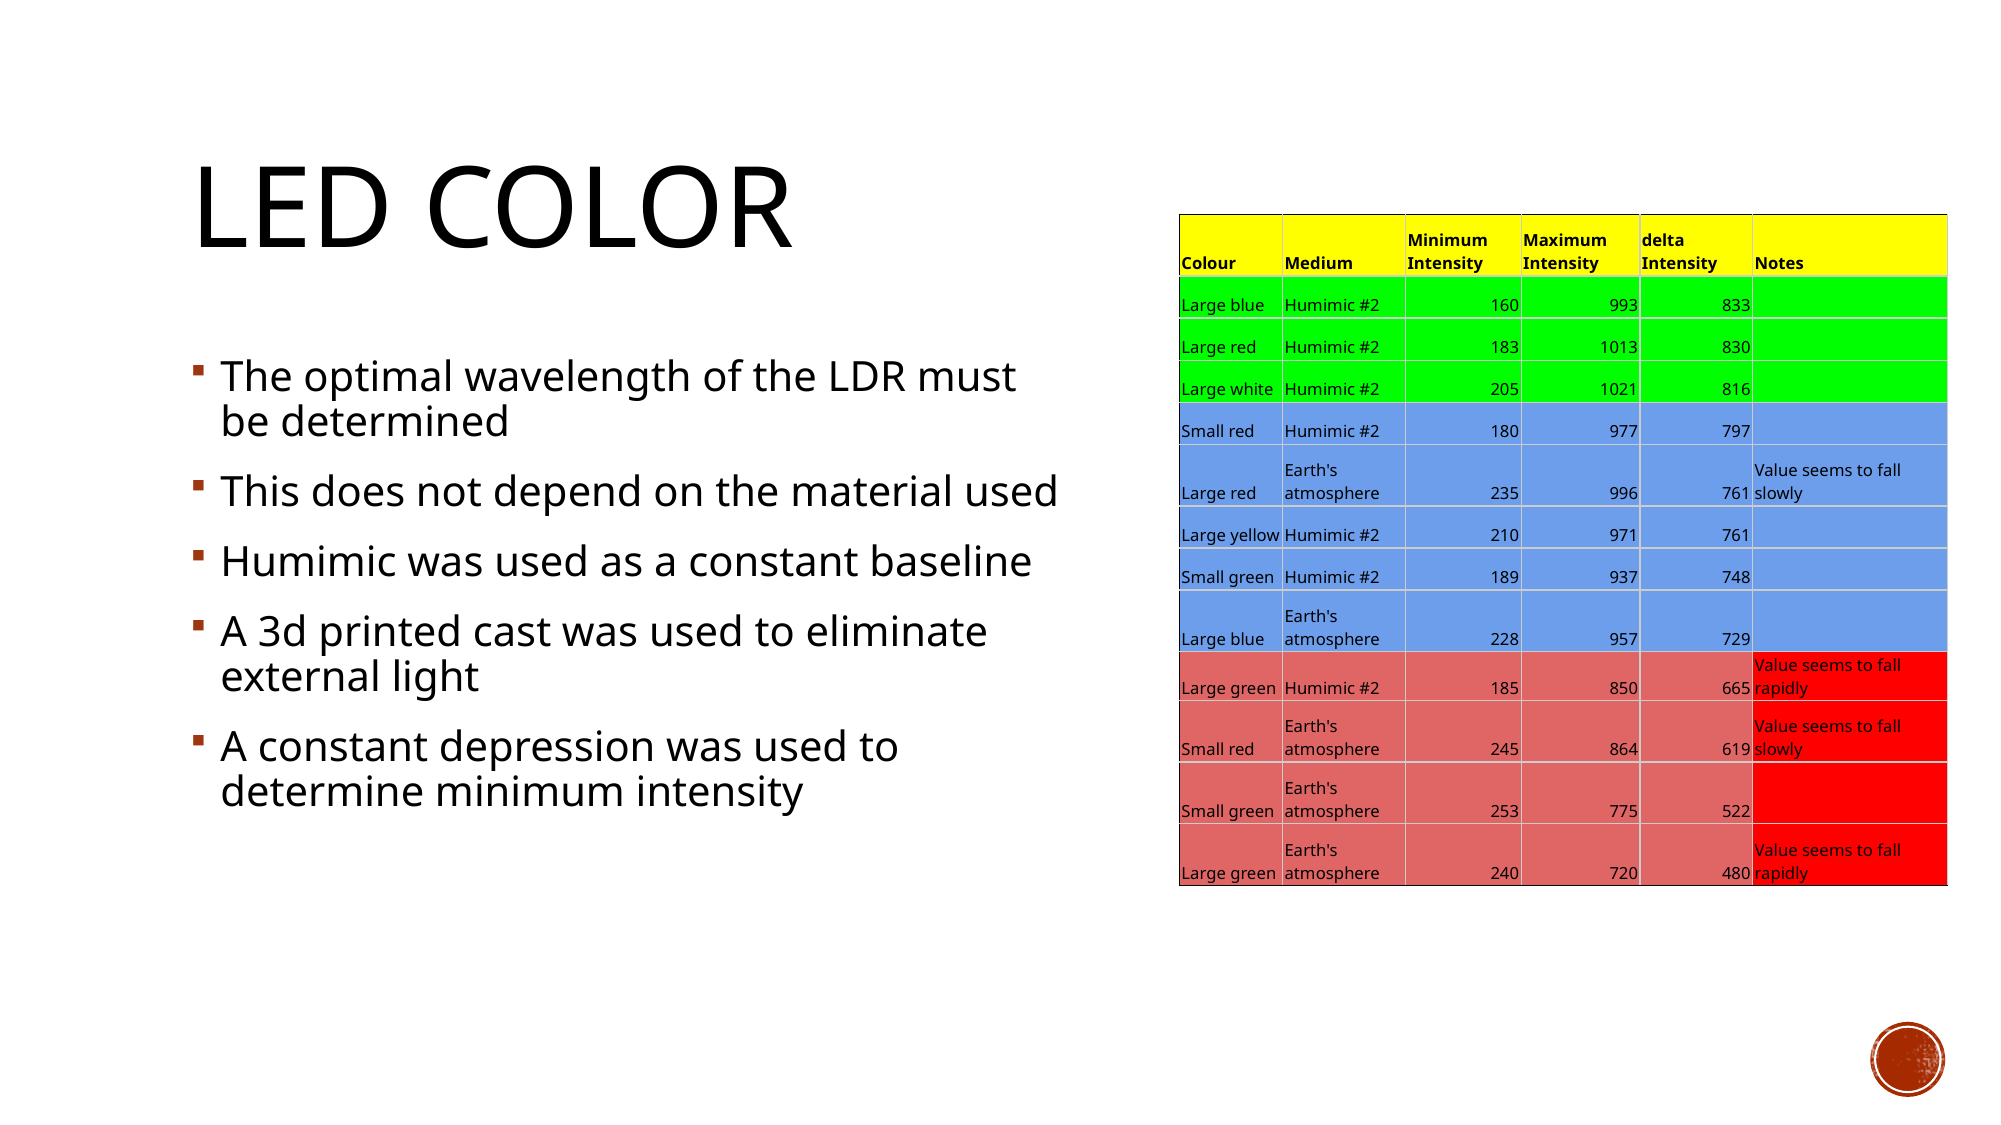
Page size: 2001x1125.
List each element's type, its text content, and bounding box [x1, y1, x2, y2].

table_cell [1753, 549, 1947, 589]
table_cell 205 [1406, 361, 1521, 402]
table_cell [1753, 277, 1947, 317]
title LED Color [175, 79, 1826, 344]
table_cell Earth's atmosphere [1283, 701, 1405, 761]
table_cell Earth's atmosphere [1283, 591, 1405, 651]
table_cell Large yellow [1180, 507, 1282, 547]
table_cell 761 [1641, 507, 1752, 547]
table_cell Small red [1180, 403, 1282, 444]
table_cell 993 [1522, 277, 1639, 317]
table_cell Value seems to fall rapidly [1753, 652, 1947, 700]
table_header Colour [1180, 215, 1282, 275]
table_cell Large white [1180, 361, 1282, 402]
table_cell 522 [1641, 763, 1752, 823]
table_cell Humimic #2 [1283, 403, 1405, 444]
table_cell 720 [1522, 824, 1639, 885]
table_cell 797 [1641, 403, 1752, 444]
table_cell 619 [1641, 701, 1752, 761]
table_cell 160 [1406, 277, 1521, 317]
table_cell [1753, 507, 1947, 547]
table_cell 235 [1406, 445, 1521, 505]
table_cell 977 [1522, 403, 1639, 444]
table_cell 185 [1406, 652, 1521, 700]
table_cell Large blue [1180, 591, 1282, 651]
table_cell [1753, 361, 1947, 402]
table_cell [1753, 591, 1947, 651]
table_cell 183 [1406, 319, 1521, 360]
table_cell Large red [1180, 319, 1282, 360]
table_cell 228 [1406, 591, 1521, 651]
table_cell Small green [1180, 763, 1282, 823]
table_header Notes [1753, 215, 1947, 275]
table_cell 1013 [1522, 319, 1639, 360]
table_cell 180 [1406, 403, 1521, 444]
table_cell 1021 [1522, 361, 1639, 402]
table_cell Humimic #2 [1283, 549, 1405, 589]
table_header delta Intensity [1641, 215, 1752, 275]
table_cell 748 [1641, 549, 1752, 589]
table_cell 240 [1406, 824, 1521, 885]
list The optimal wavelength of the LDR must be determined This does not depend on the material used Humimic was used as a constant baseline A 3d printed cast was used to eliminate external light A constant depression was used to determine minimum intensity [175, 348, 1076, 1013]
table_cell 833 [1641, 277, 1752, 317]
table_cell Small green [1180, 549, 1282, 589]
table_cell Small red [1180, 701, 1282, 761]
table_header Minimum Intensity [1406, 215, 1521, 275]
table_cell Earth's atmosphere [1283, 824, 1405, 885]
table_cell 253 [1406, 763, 1521, 823]
table_cell 971 [1522, 507, 1639, 547]
table_cell Large green [1180, 824, 1282, 885]
table_cell [1753, 319, 1947, 360]
table_cell Earth's atmosphere [1283, 445, 1405, 505]
table_cell 775 [1522, 763, 1639, 823]
table_cell 937 [1522, 549, 1639, 589]
table_cell Large red [1180, 445, 1282, 505]
table_cell [1753, 403, 1947, 444]
table_cell 957 [1522, 591, 1639, 651]
table_cell 996 [1522, 445, 1639, 505]
table_cell 245 [1406, 701, 1521, 761]
table_cell [1753, 763, 1947, 823]
table_cell 850 [1522, 652, 1639, 700]
table_cell Value seems to fall slowly [1753, 445, 1947, 505]
table_header Maximum Intensity [1522, 215, 1639, 275]
table_cell Large blue [1180, 277, 1282, 317]
table_cell 864 [1522, 701, 1639, 761]
table_cell Large green [1180, 652, 1282, 700]
table_cell 210 [1406, 507, 1521, 547]
table_cell 816 [1641, 361, 1752, 402]
table_cell Humimic #2 [1283, 652, 1405, 700]
table_cell 729 [1641, 591, 1752, 651]
table_cell Value seems to fall slowly [1753, 701, 1947, 761]
table_cell 189 [1406, 549, 1521, 589]
table_header Medium [1283, 215, 1405, 275]
table_cell 665 [1641, 652, 1752, 700]
table_cell Humimic #2 [1283, 507, 1405, 547]
table_cell Humimic #2 [1283, 361, 1405, 402]
table_cell Value seems to fall rapidly [1753, 824, 1947, 885]
table_cell Earth's atmosphere [1283, 763, 1405, 823]
table_cell 830 [1641, 319, 1752, 360]
table_cell Humimic #2 [1283, 277, 1405, 317]
table_cell 480 [1641, 824, 1752, 885]
table_cell Humimic #2 [1283, 319, 1405, 360]
table_cell 761 [1641, 445, 1752, 505]
